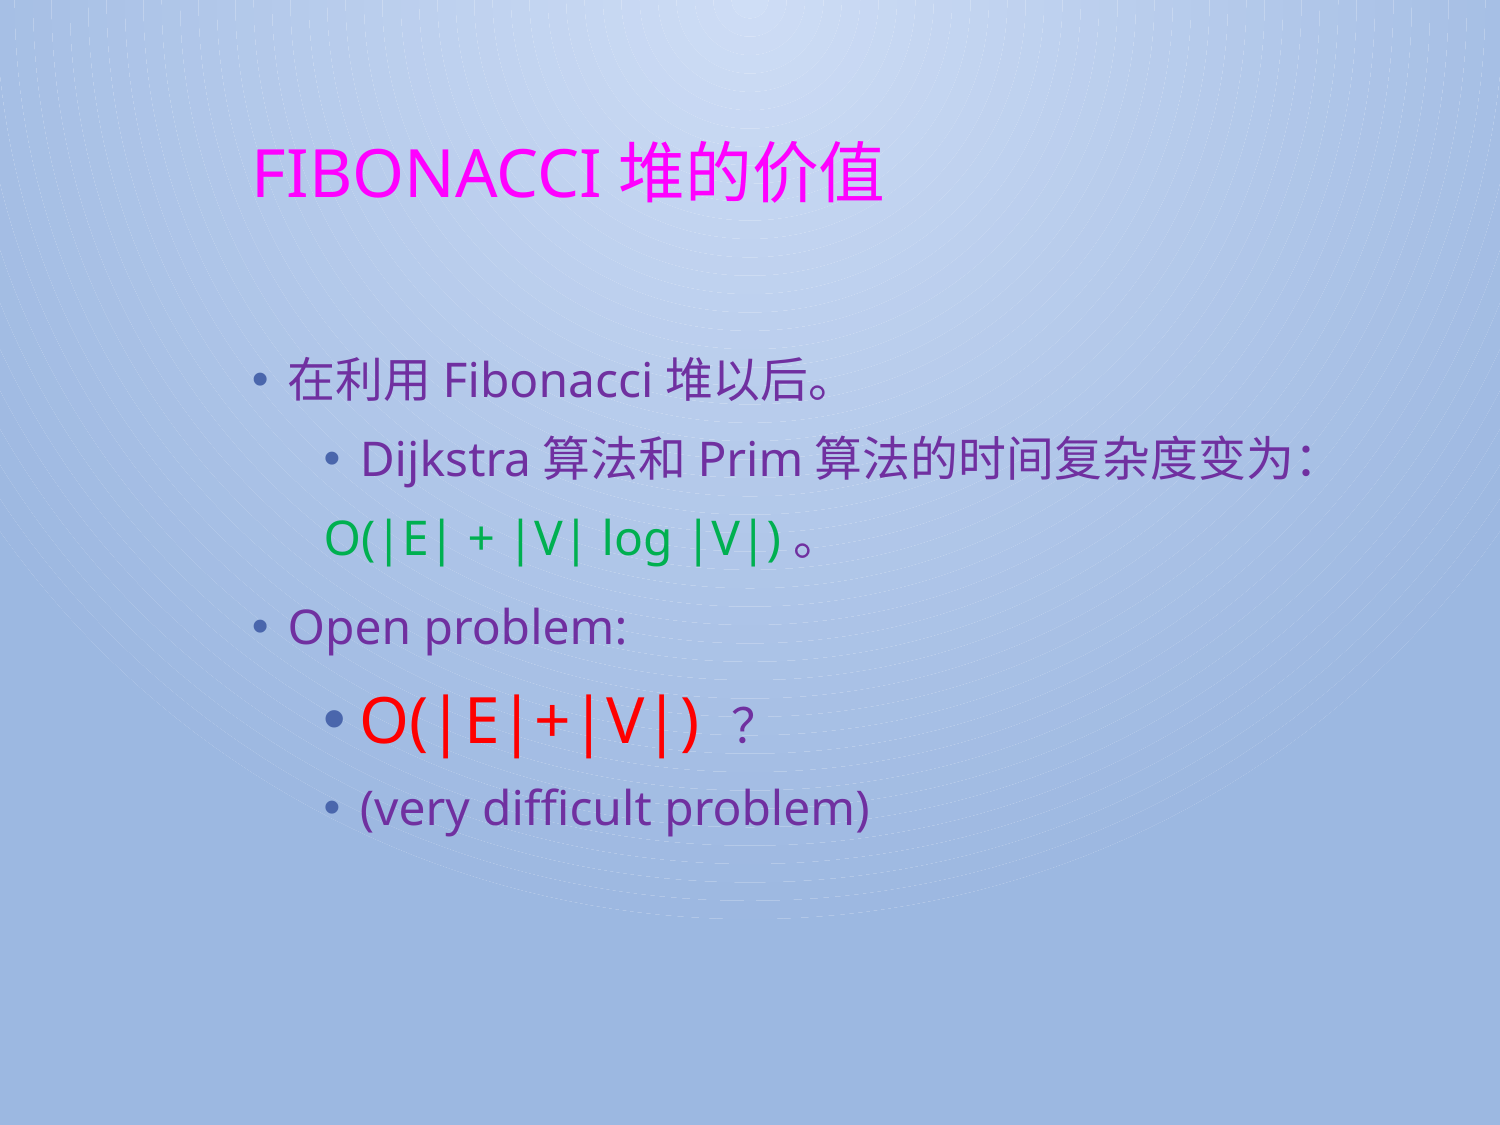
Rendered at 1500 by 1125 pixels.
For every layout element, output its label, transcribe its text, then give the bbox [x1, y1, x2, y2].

list 在利用Fibonacci堆以后。 Dijkstra算法和Prim算法的时间复杂度变为： O(|E| + |V| log |V|)。 Open problem: O(|E|+|V|) ？ (very difficult problem) [236, 330, 1315, 897]
title Fibonacci堆的价值 [236, 131, 1315, 305]
